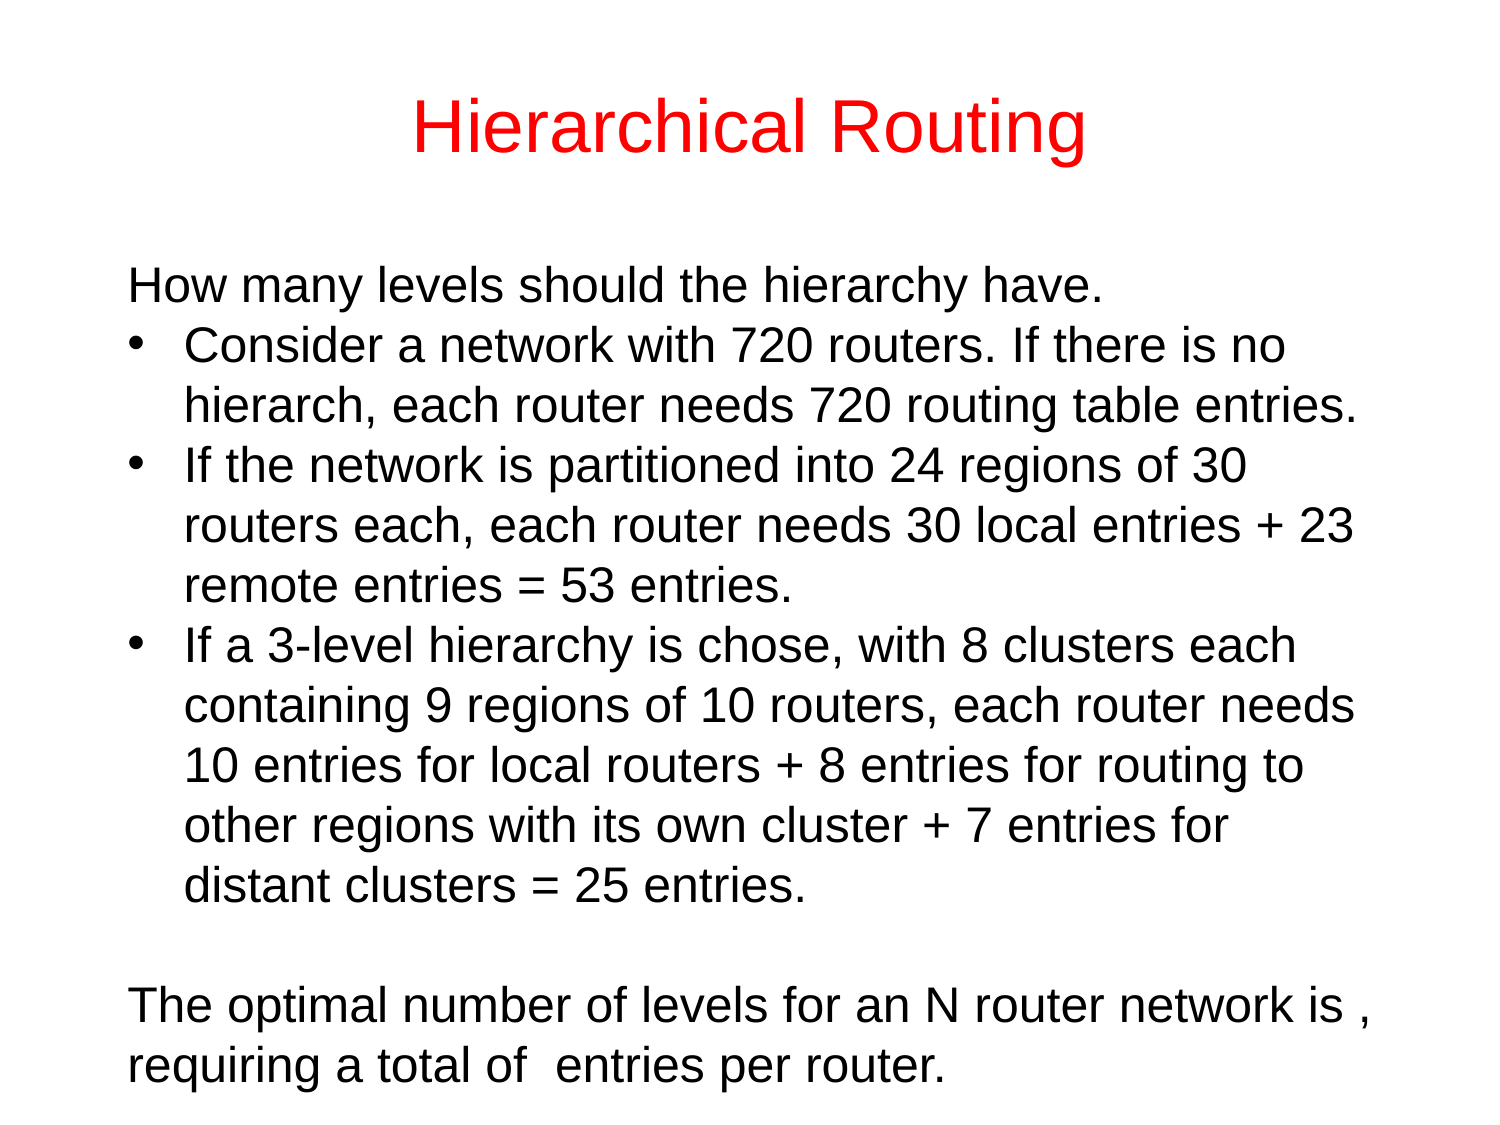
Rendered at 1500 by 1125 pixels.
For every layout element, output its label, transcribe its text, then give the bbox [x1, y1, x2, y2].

title Hierarchical Routing [0, 0, 1500, 245]
